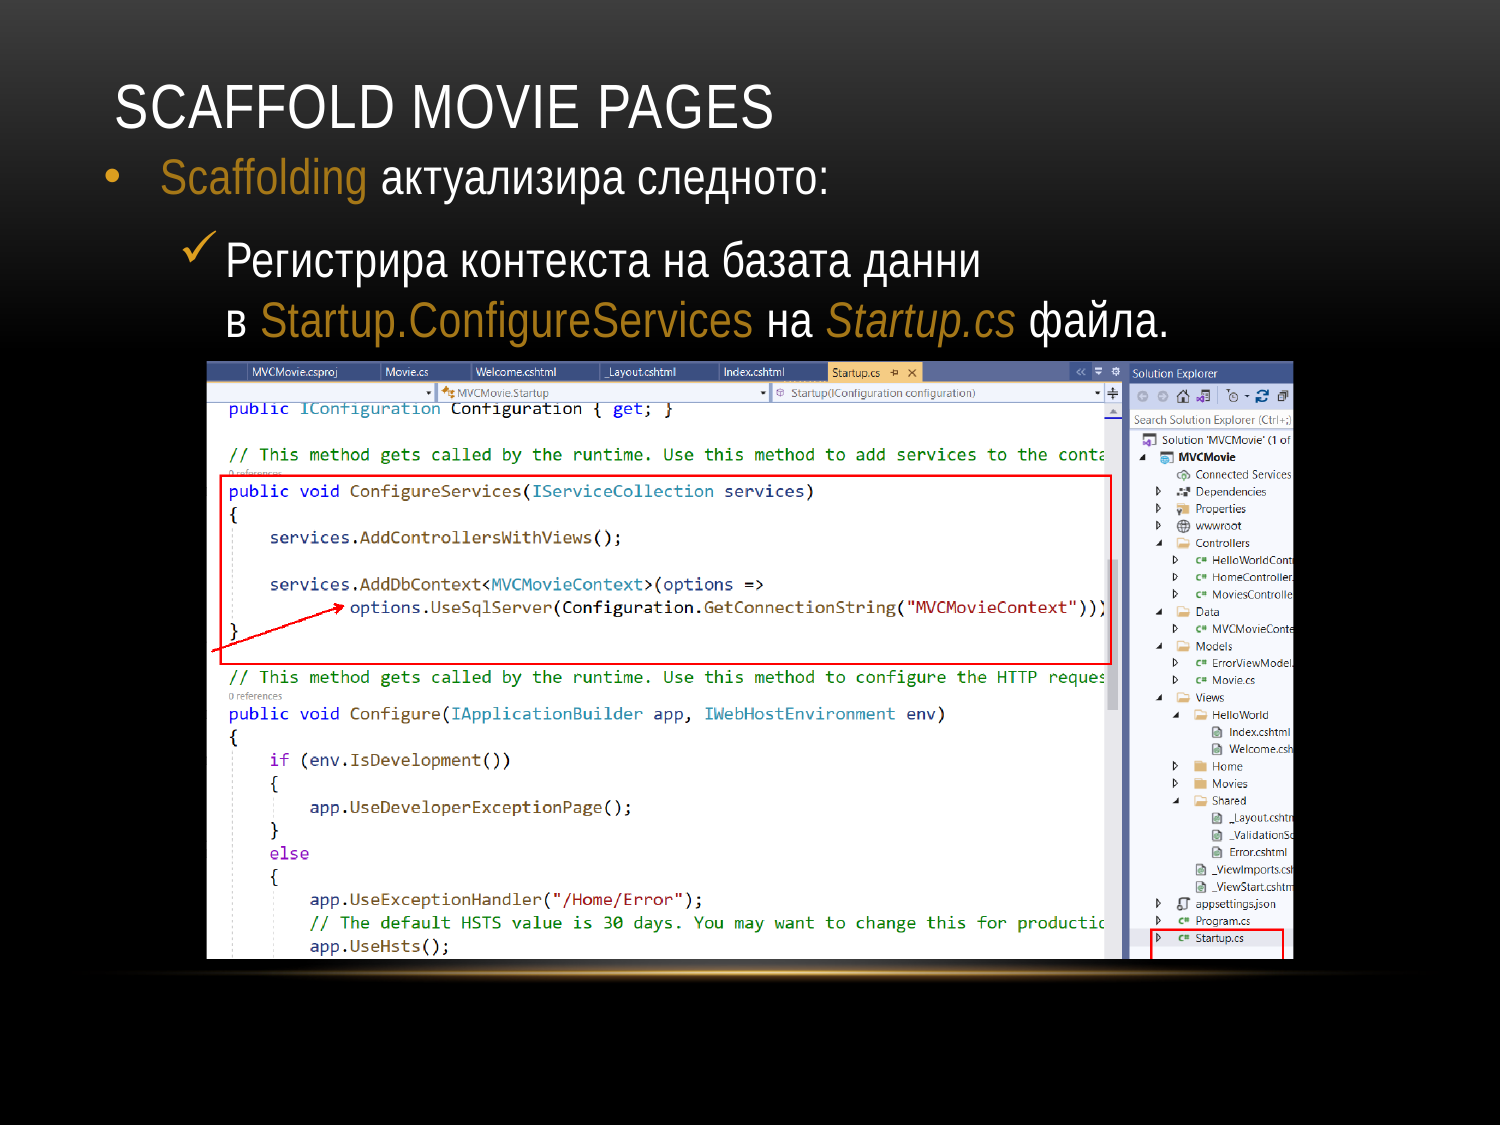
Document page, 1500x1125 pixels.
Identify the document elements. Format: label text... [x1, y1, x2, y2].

title Scaffold movie pages [99, 45, 1400, 137]
picture [0, 0, 1500, 1125]
list Scaffolding актуализира следното: Регистрира контекста на базата данни в Startup.ConfigureServices на Startup.cs файла. [88, 137, 1412, 402]
